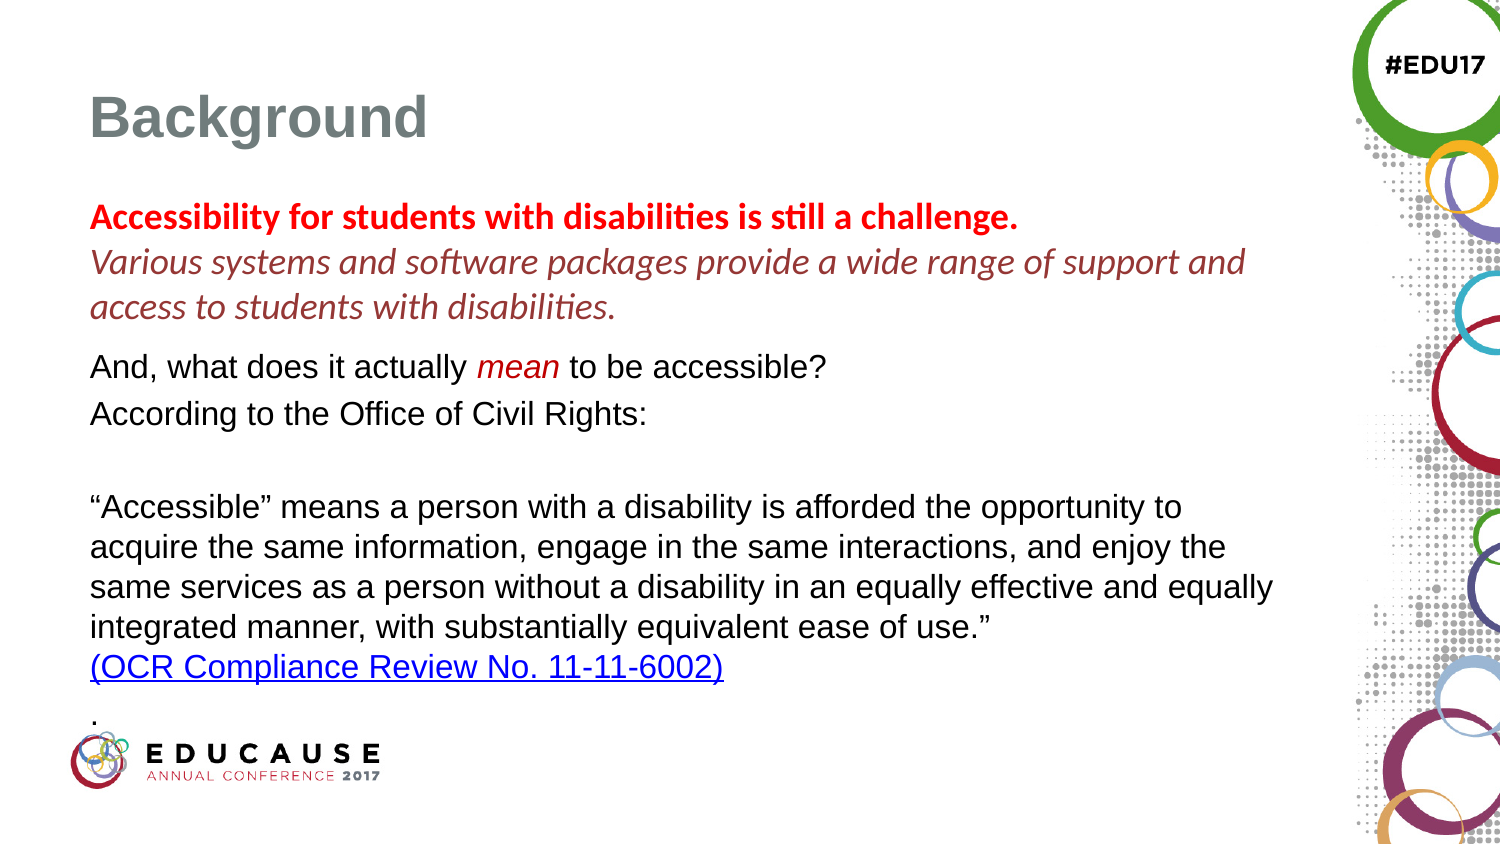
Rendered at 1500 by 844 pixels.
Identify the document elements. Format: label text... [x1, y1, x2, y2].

title Background [75, 71, 1300, 162]
picture [0, 0, 1500, 844]
text_box Accessibility for students with disabilities is still a challenge. Various systems and software packages provide a wide range of support and access to students with disabilities. [75, 184, 1300, 335]
list And, what does it actually mean to be accessible? According to the Office of Civil Rights: “Accessible” means a person with a disability is afforded the opportunity to acquire the same information, engage in the same interactions, and enjoy the same services as a person without a disability in an equally effective and equally integrated manner, with substantially equivalent ease of use.” (OCR Compliance Review No. 11-11-6002) . [75, 338, 1300, 772]
